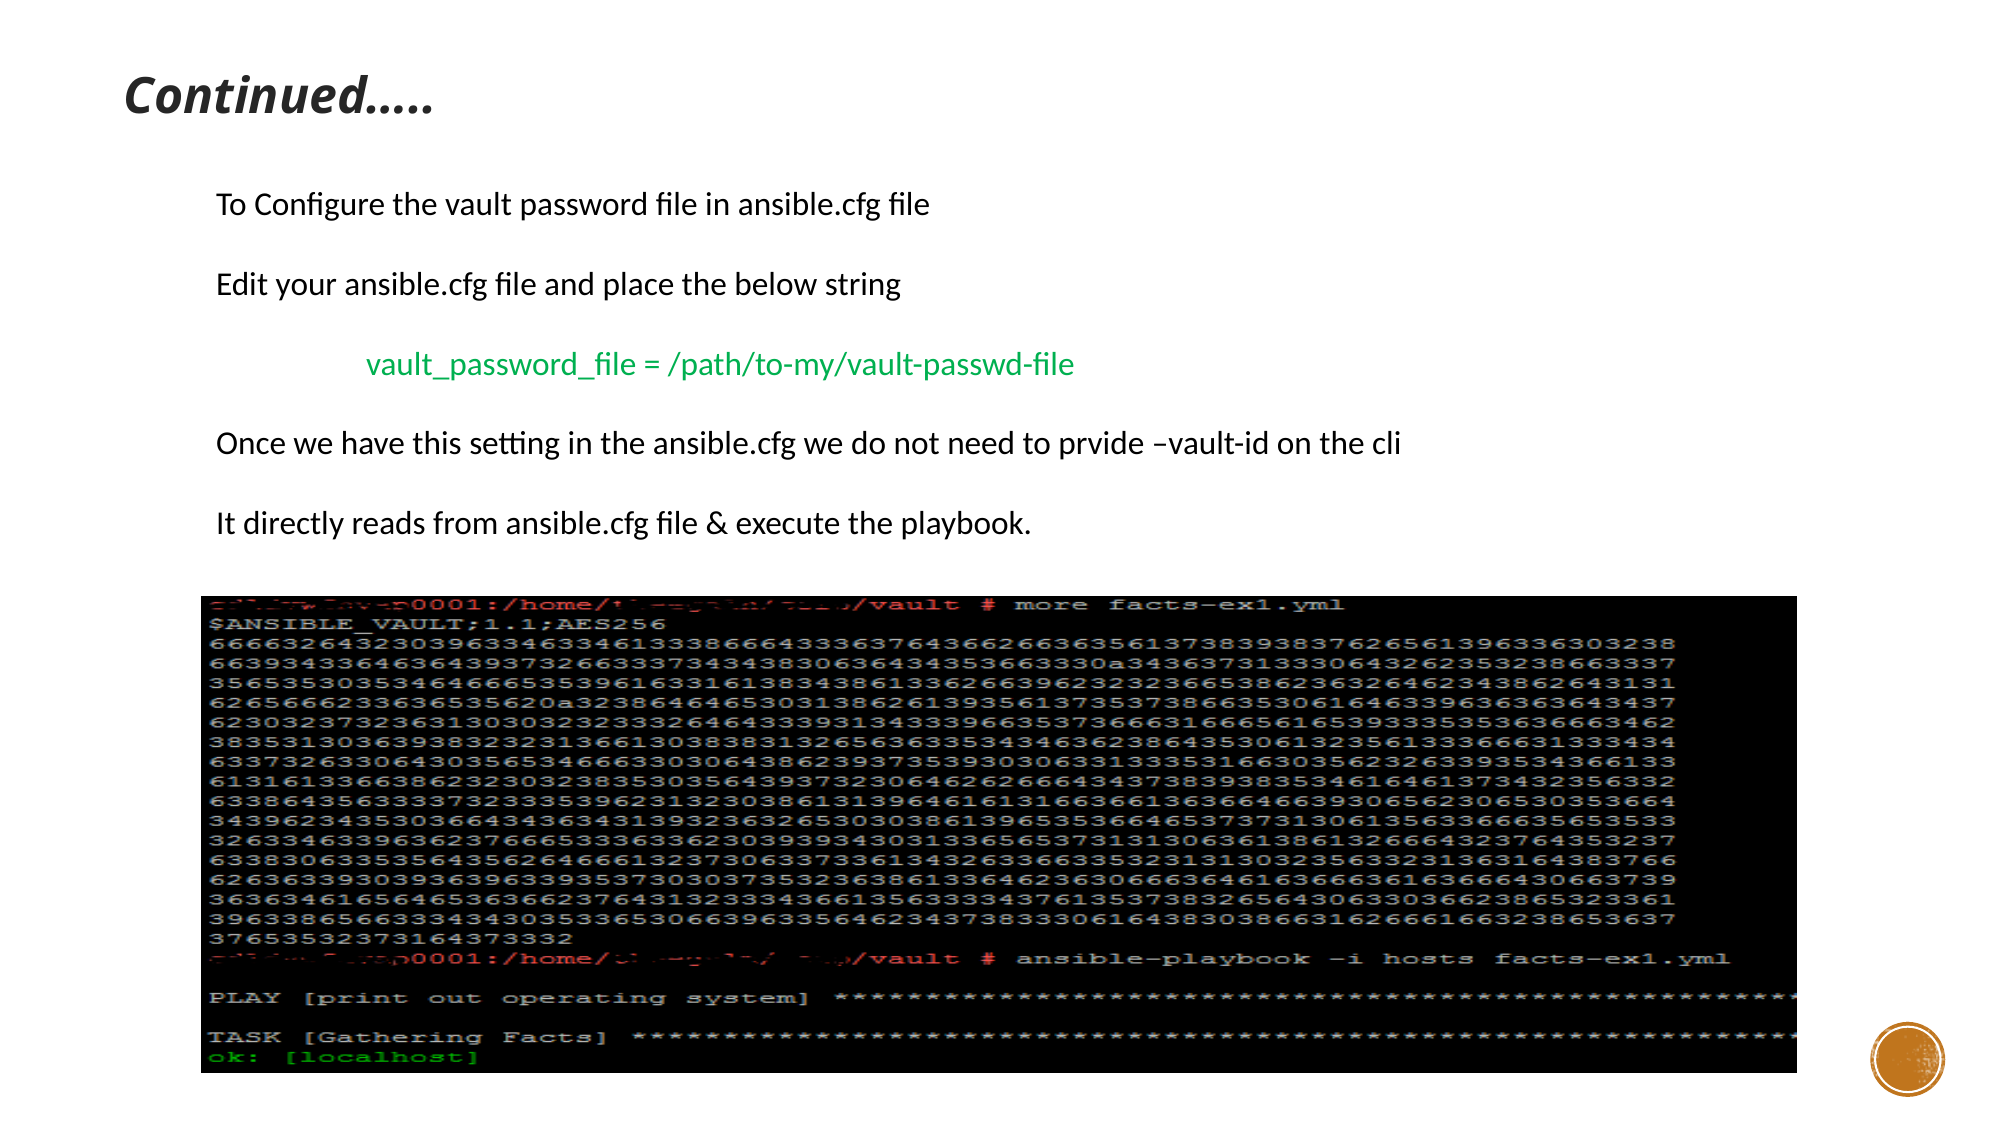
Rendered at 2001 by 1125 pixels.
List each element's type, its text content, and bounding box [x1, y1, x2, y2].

picture [201, 596, 1796, 1073]
text_box To Configure the vault password file in ansible.cfg file Edit your ansible.cfg file and place the below string vault_password_file = /path/to-my/vault-passwd-file Once we have this setting in the ansible.cfg we do not need to prvide –vault-id on the cli It directly reads from ansible.cfg file & execute the playbook. [201, 174, 1797, 549]
text_box Continued….. [108, 55, 453, 131]
